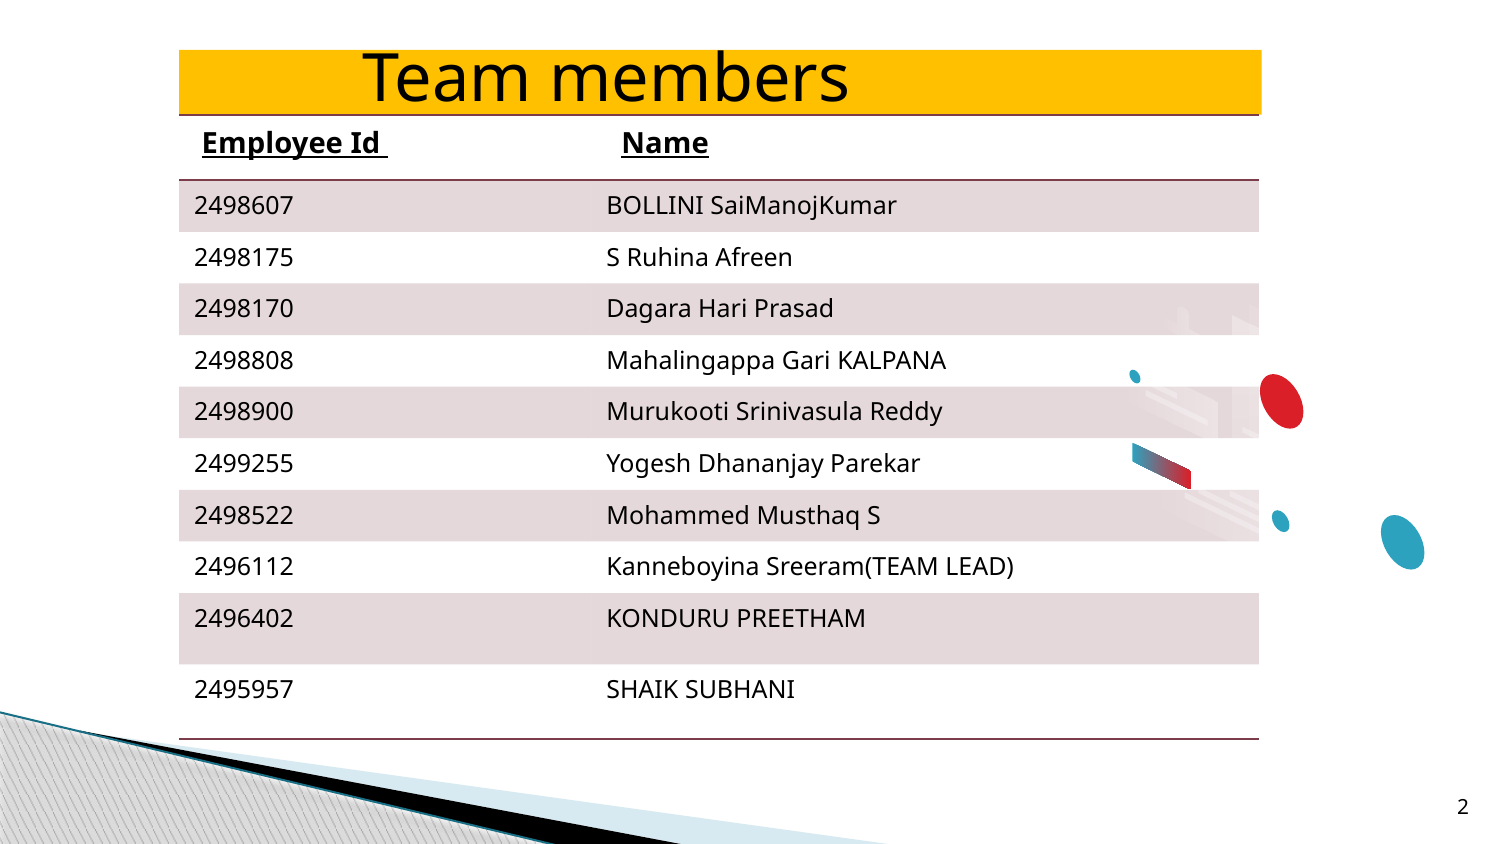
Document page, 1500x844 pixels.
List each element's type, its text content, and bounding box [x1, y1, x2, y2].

table_header Employee Id [179, 116, 592, 179]
table_header Name [592, 116, 1259, 179]
table_cell 2496112 [179, 541, 592, 593]
table_cell 2499255 [179, 438, 592, 490]
table_cell 2498900 [179, 387, 592, 438]
table_cell Mahalingappa Gari KALPANA [592, 335, 1114, 387]
table_cell Yogesh Dhananjay Parekar [592, 438, 1114, 490]
table_cell BOLLINI SaiManojKumar [592, 181, 1259, 232]
table_cell 2495957 [179, 664, 592, 738]
table_cell SHAIK SUBHANI [592, 664, 1259, 738]
table_cell 2498170 [179, 283, 592, 335]
title Team members [179, 49, 1262, 115]
table_cell Murukooti Srinivasula Reddy [592, 387, 1114, 438]
table_cell Dagara Hari Prasad [592, 283, 1114, 335]
table_cell 2496402 [179, 593, 592, 664]
table_cell 2498607 [179, 181, 592, 232]
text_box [1120, 229, 1500, 680]
table_cell 2498808 [179, 335, 592, 387]
table_cell 2498522 [179, 490, 592, 541]
table_cell Kanneboyina Sreeram(TEAM LEAD) [592, 541, 1114, 593]
slide_number 2 [1426, 779, 1500, 837]
table_cell S Ruhina Afreen [592, 232, 1117, 283]
table_cell Mohammed Musthaq S [592, 490, 1114, 541]
table_cell KONDURU PREETHAM [592, 593, 1114, 664]
table_cell 2498175 [179, 232, 592, 283]
